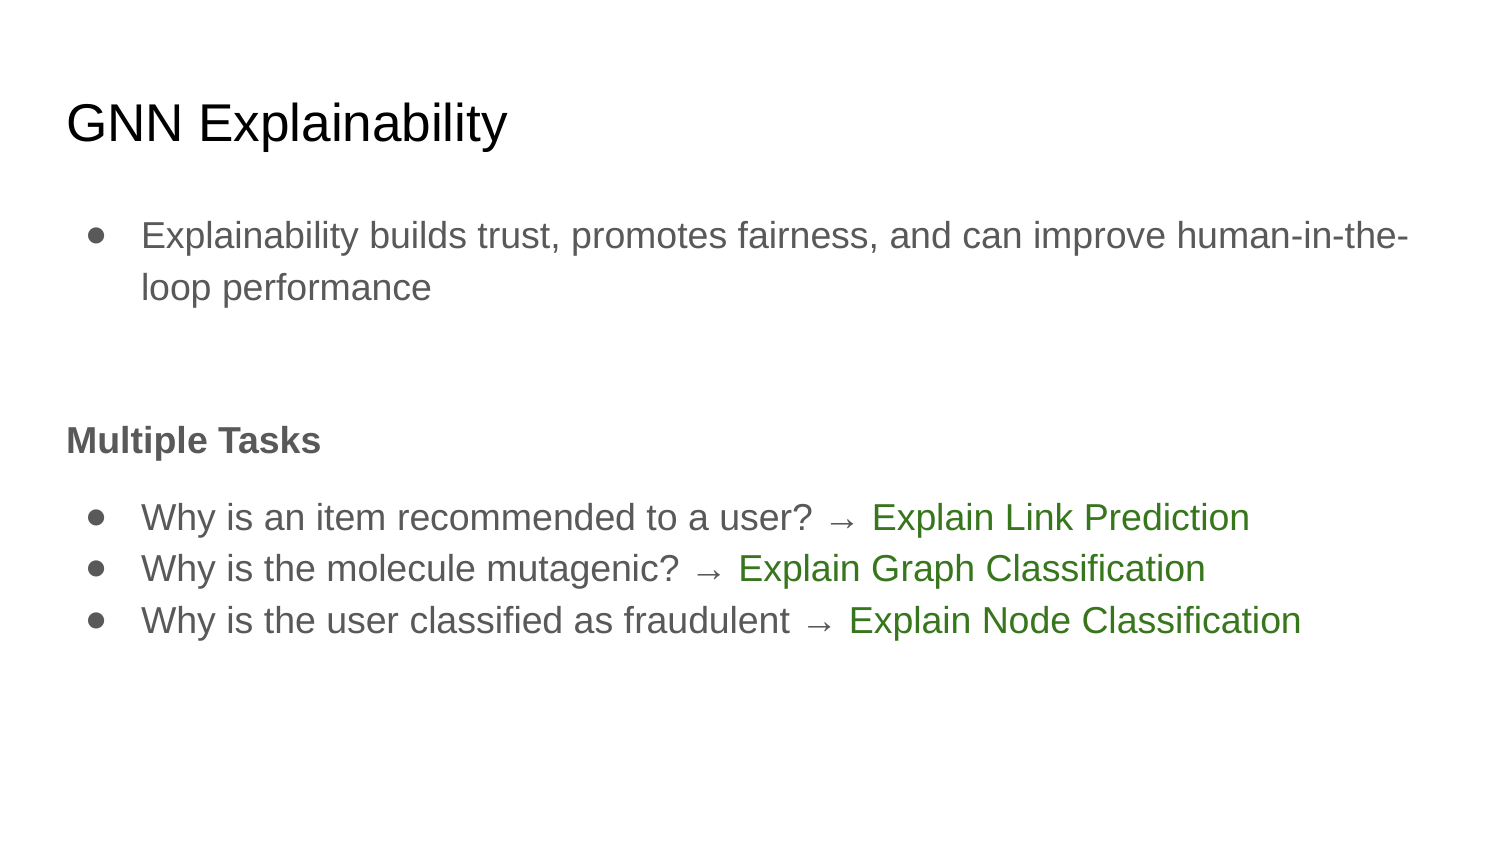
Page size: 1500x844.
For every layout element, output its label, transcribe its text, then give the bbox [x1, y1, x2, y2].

list Explainability builds trust, promotes fairness, and can improve human-in-the-loop performance Multiple Tasks Why is an item recommended to a user? → Explain Link Prediction Why is the molecule mutagenic? → Explain Graph Classification Why is the user classified as fraudulent → Explain Node Classification [51, 189, 1449, 750]
title GNN Explainability [51, 72, 1449, 167]
